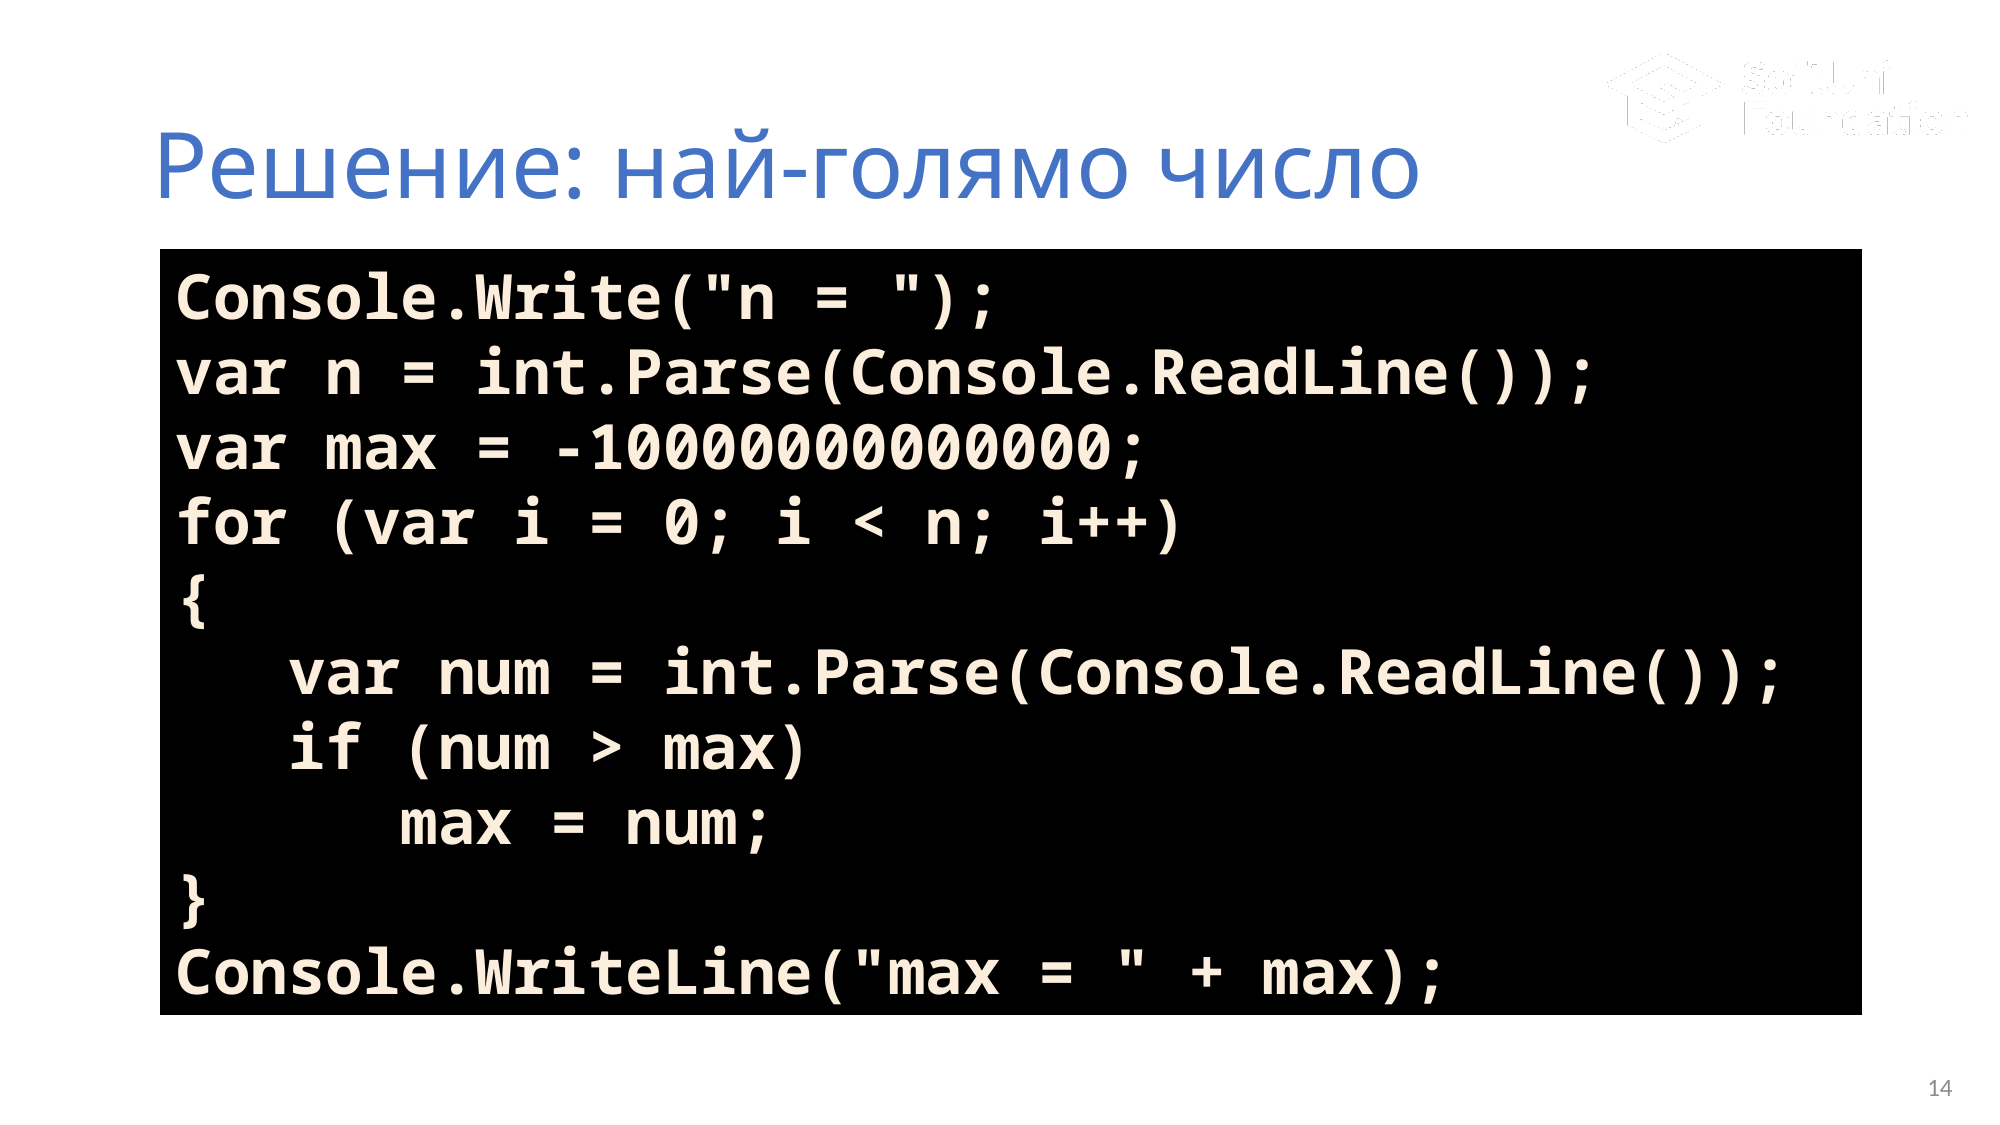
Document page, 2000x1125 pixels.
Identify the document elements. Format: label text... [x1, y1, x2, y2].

text_box Console.Write("n = "); var n = int.Parse(Console.ReadLine()); var max = -10000000000000; for (var i = 0; i < n; i++) { var num = int.Parse(Console.ReadLine()); if (num > max) max = num; } Console.WriteLine("max = " + max); [160, 249, 1862, 1015]
picture [1604, 52, 1968, 143]
title Решение: най-голямо число [137, 59, 1862, 278]
slide_number 14 [1897, 1070, 1968, 1103]
